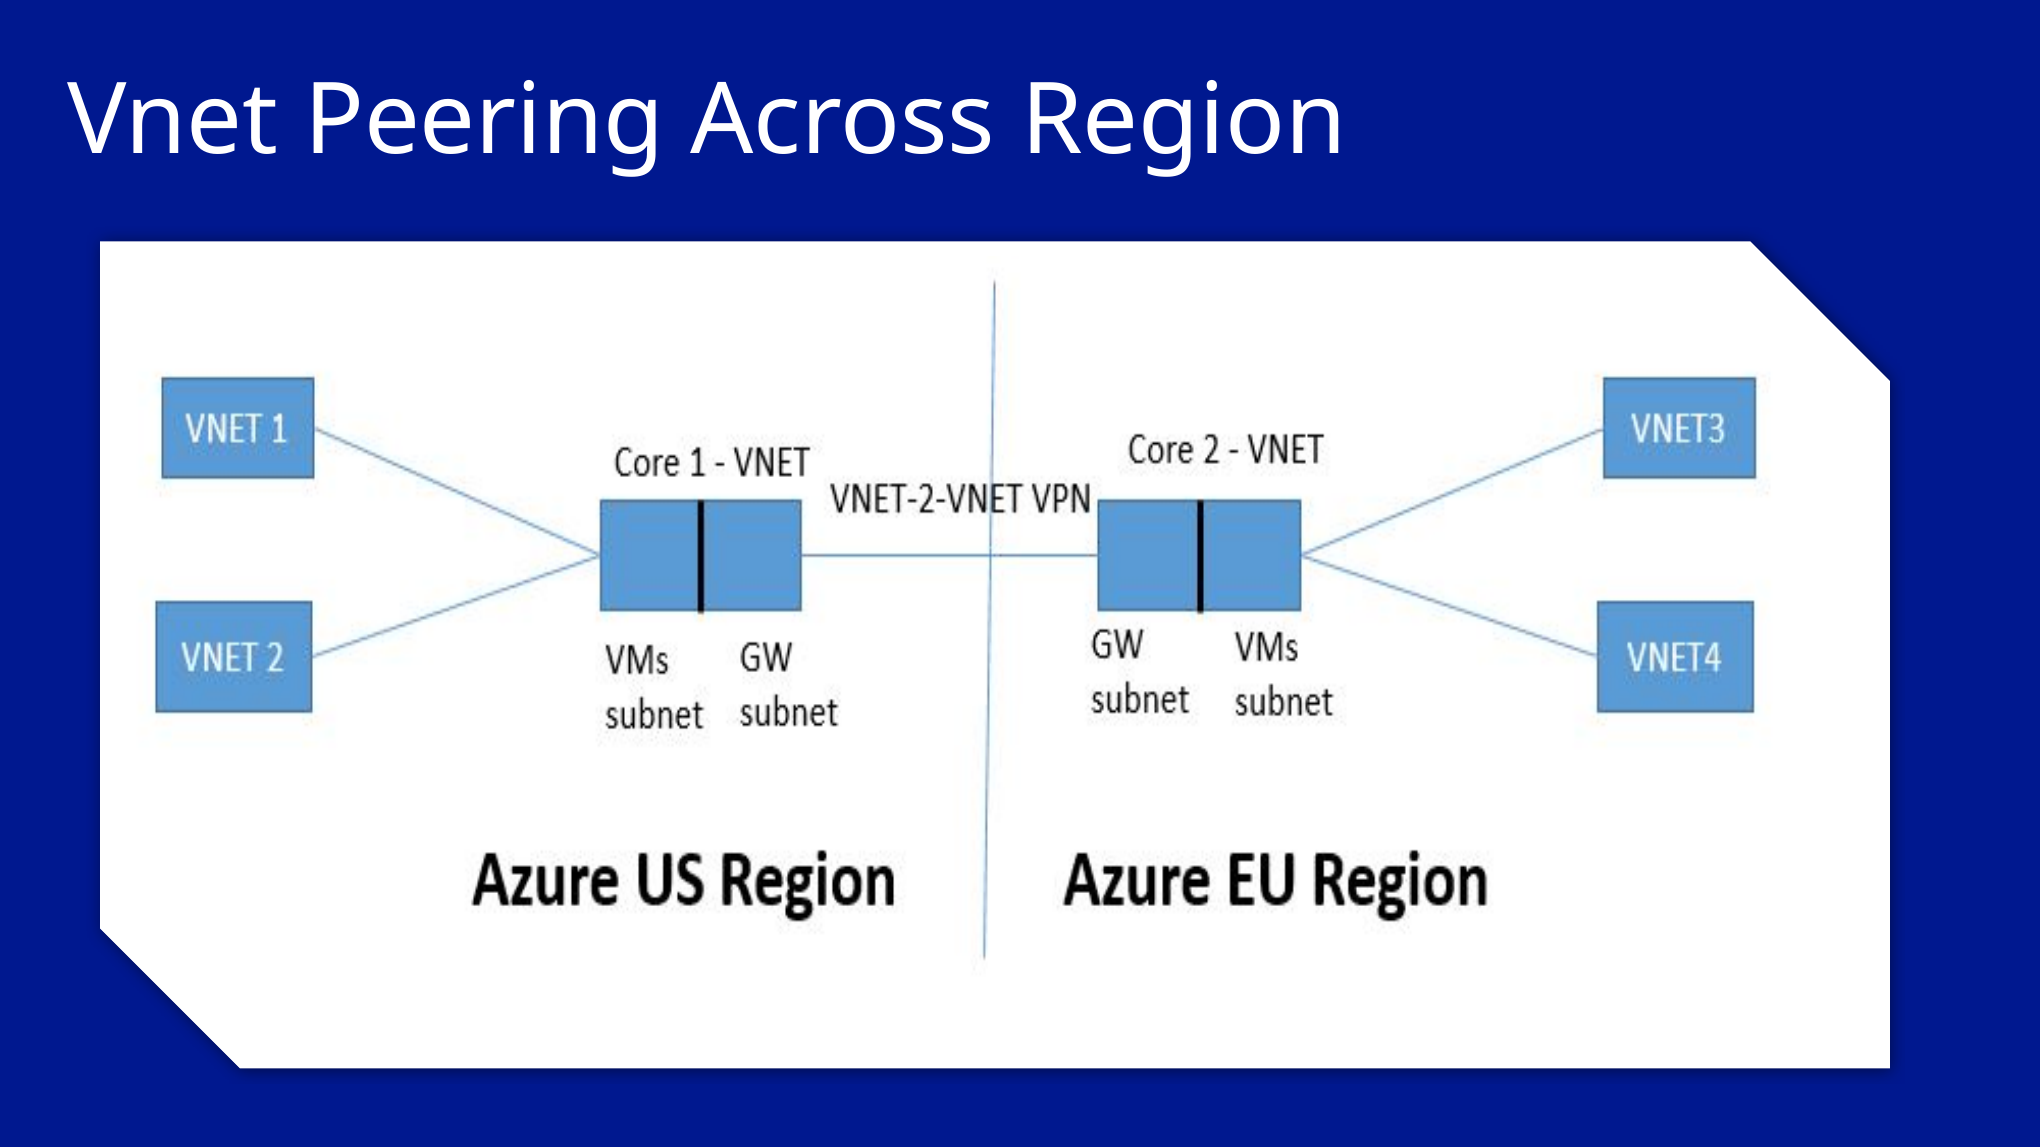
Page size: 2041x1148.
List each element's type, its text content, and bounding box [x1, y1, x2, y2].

title Vnet Peering Across Region [45, 48, 1996, 199]
picture [107, 248, 1883, 1062]
